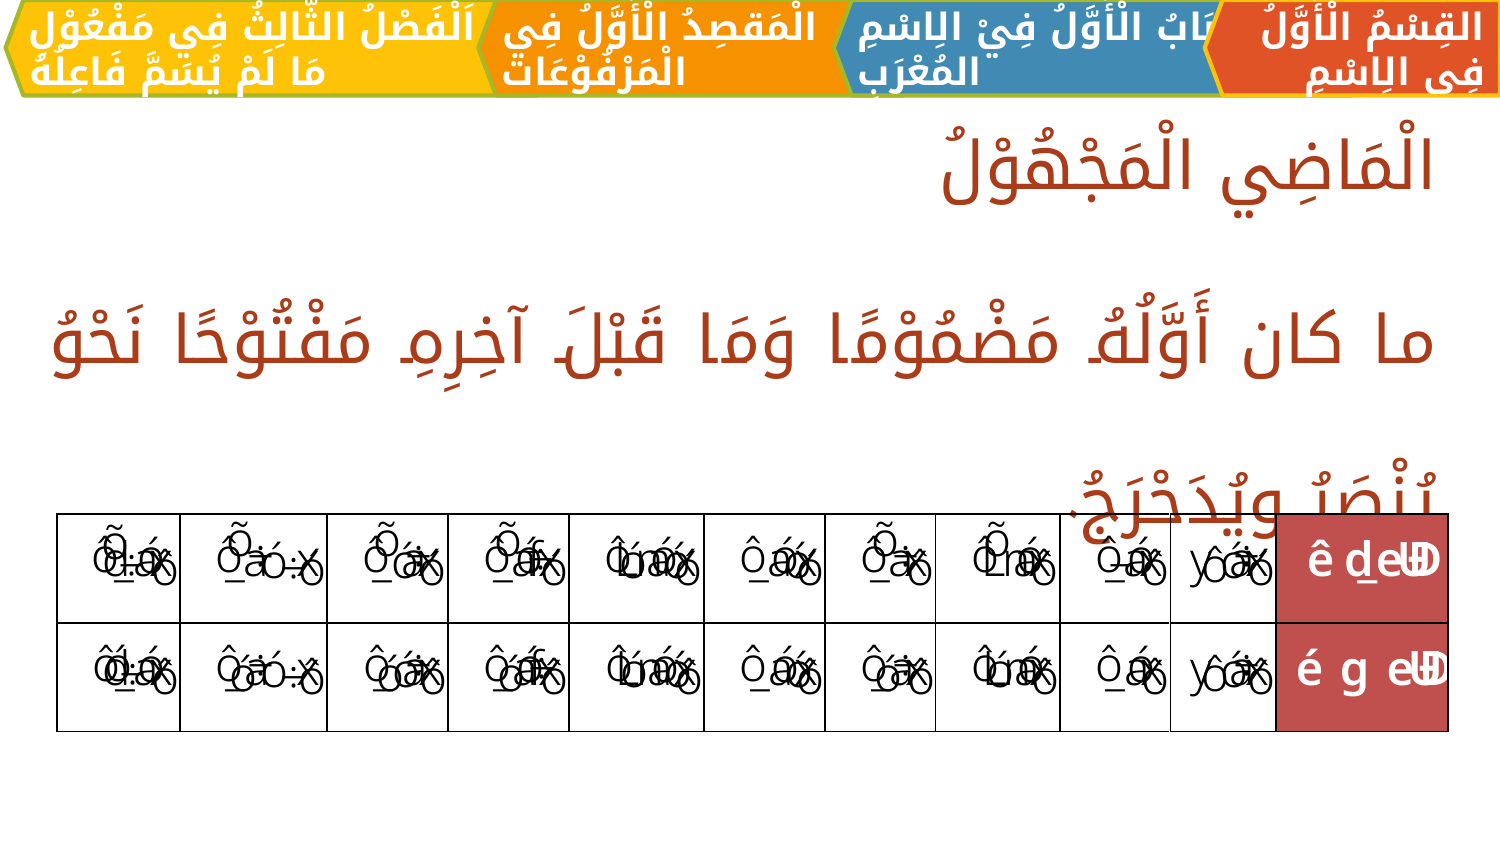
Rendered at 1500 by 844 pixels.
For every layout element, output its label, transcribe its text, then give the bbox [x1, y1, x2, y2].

text_box اَلْفَصْلُ الثَّالِثُ فِي مَفْعُوْلِ مَا لَمْ يُسَمَّ فَاعِلُهُ [3, 0, 495, 98]
text_box القِسْمُ الْأَوَّلُ فِي الِاسْمِ [1202, 0, 1500, 98]
list الْمَاضِي الْمَجْهُوْلُ ما كان أَوَّلُهُ مَضْمُوْمًا وَمَا قَبْلَ آخِرِهِ مَفْتُوْحًا نَحْوُ يُنْصَرُ ويُدَحْرَجُ. [29, 102, 1471, 824]
picture [46, 512, 1454, 742]
text_box الْمَقصِدُ الْأَوَّلُ فِي الْمَرْفُوْعَات [476, 0, 850, 98]
text_box اَلبَابُ الْأَوَّلُ فِيْ الِاسْمِ المُعْرَبِ [831, 0, 1221, 98]
